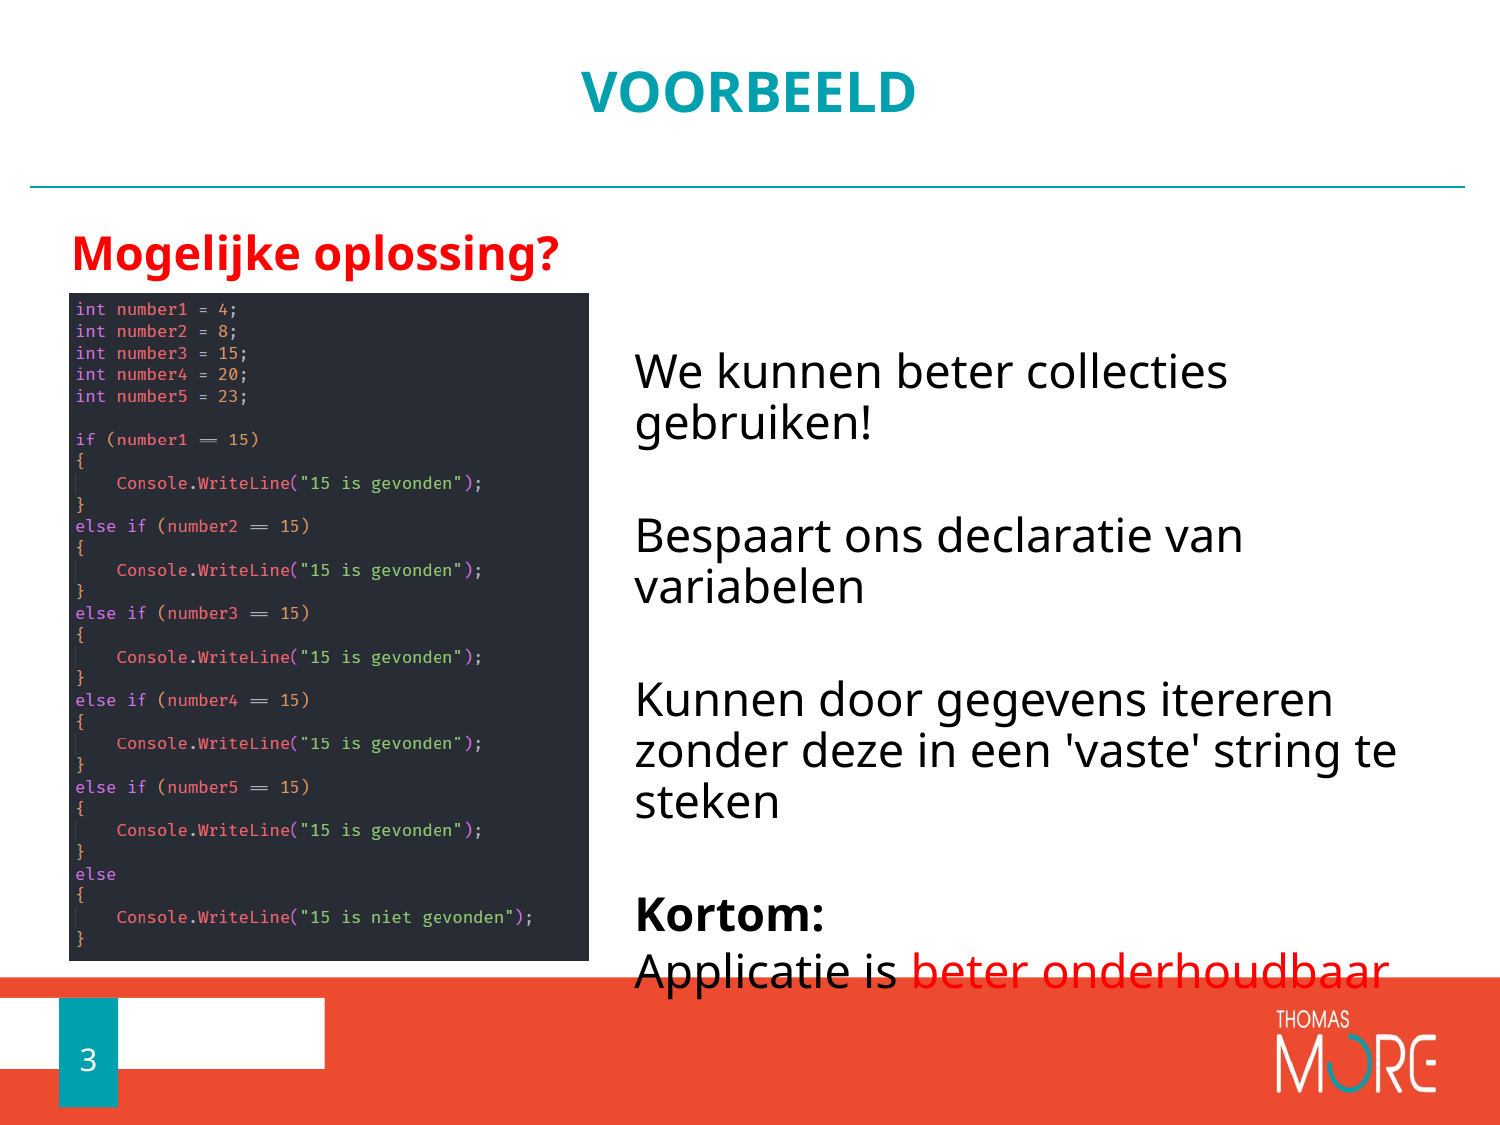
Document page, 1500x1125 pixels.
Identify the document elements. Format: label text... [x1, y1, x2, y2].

picture [1254, 980, 1458, 1122]
list Mogelijke oplossing? [0, 188, 563, 916]
slide_number 3 [59, 998, 119, 1108]
title VOORBEELD [0, 0, 1500, 188]
text_box We kunnen beter collecties gebruiken! Bespaart ons declaratie van variabelen Kunnen door gegevens itereren zonder deze in een 'vaste' string te steken Kortom: Applicatie is beter onderhoudbaar [563, 187, 1500, 977]
picture [68, 293, 589, 961]
